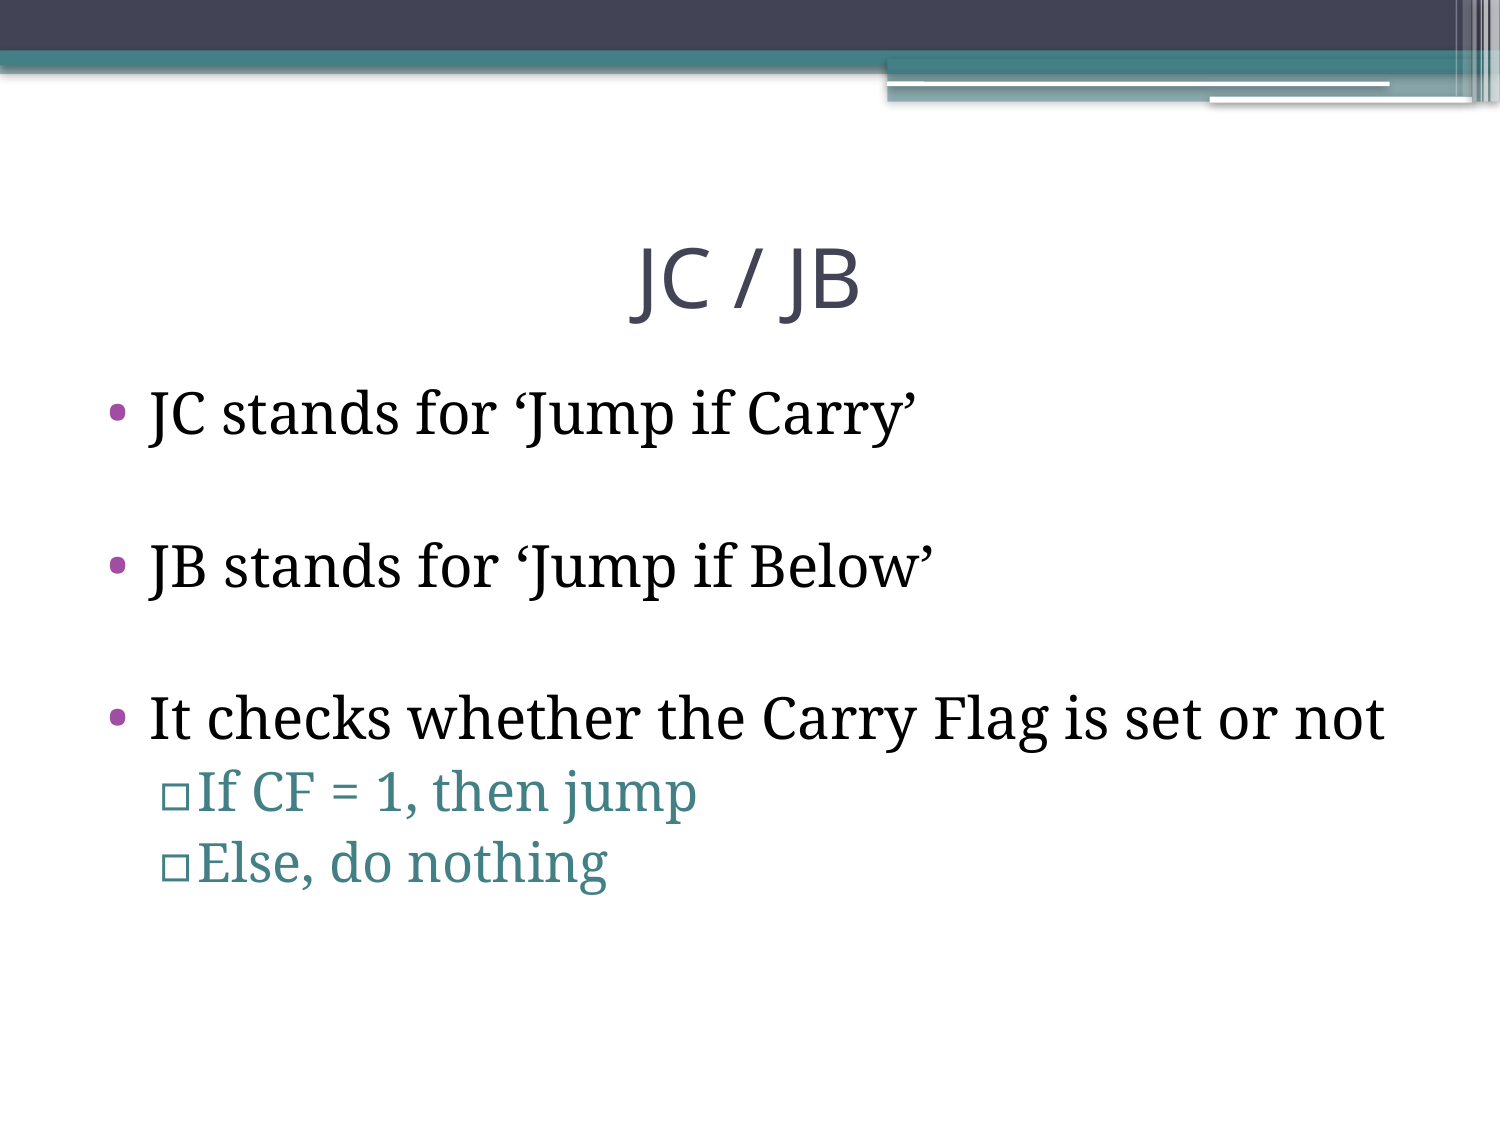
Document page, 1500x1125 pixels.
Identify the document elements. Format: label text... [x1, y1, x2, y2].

title JC / JB [75, 187, 1425, 363]
list JC stands for ‘Jump if Carry’ JB stands for ‘Jump if Below’ It checks whether the Carry Flag is set or not If CF = 1, then jump Else, do nothing [75, 368, 1425, 1079]
